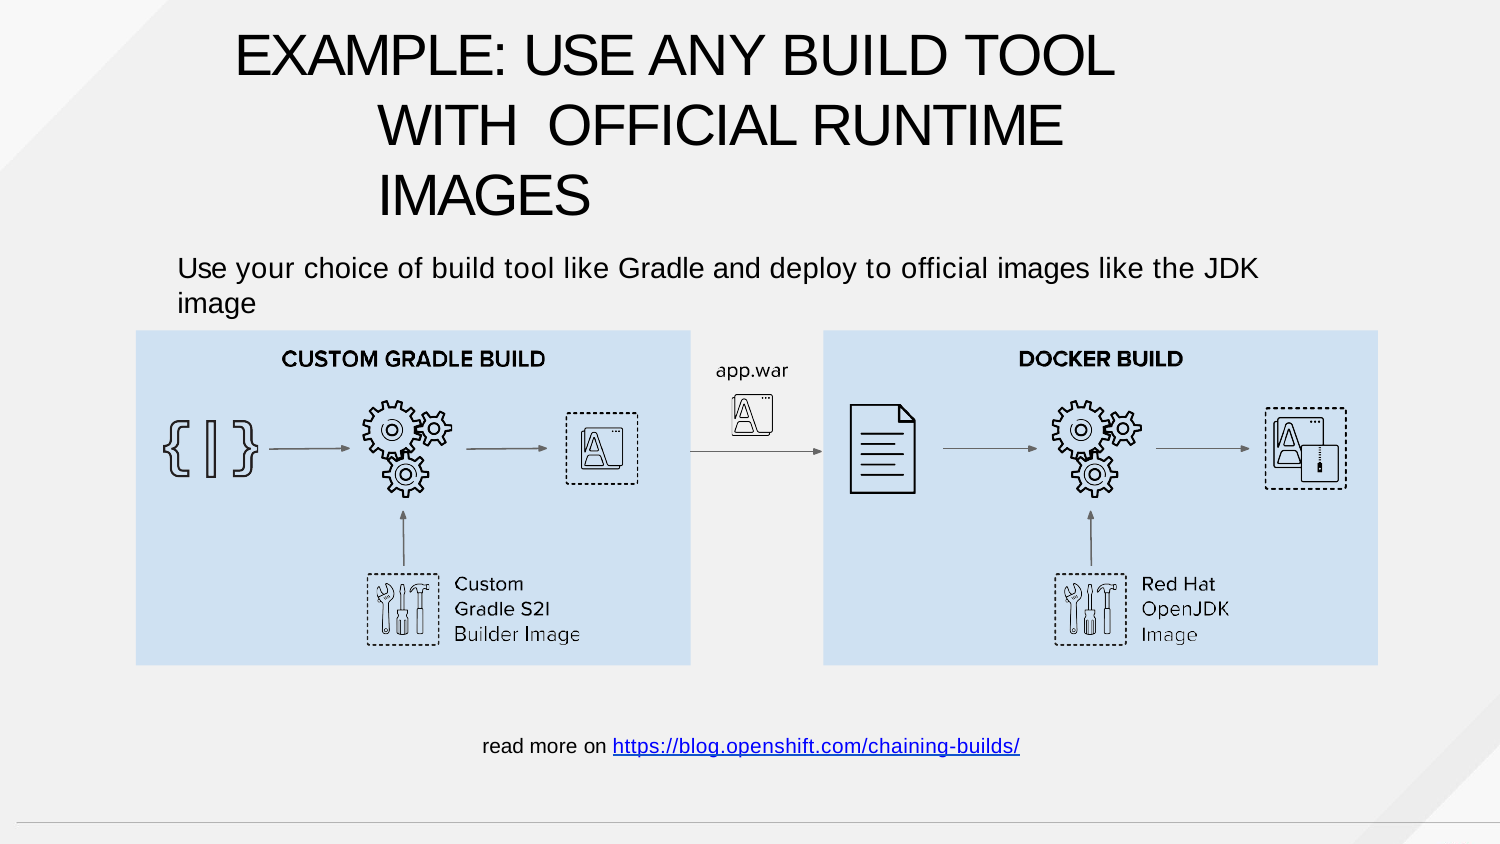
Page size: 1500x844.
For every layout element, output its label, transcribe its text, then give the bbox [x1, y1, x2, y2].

text_box [1142, 601, 1229, 645]
text_box read more on https://blog.openshift.com/chaining-builds/ [480, 730, 1028, 758]
text_box [740, 366, 750, 381]
text_box [1166, 576, 1177, 591]
text_box [813, 448, 821, 455]
text_box [565, 412, 639, 485]
text_box [362, 400, 453, 498]
text_box [849, 404, 916, 494]
text_box [476, 605, 486, 616]
text_box [282, 350, 545, 367]
text_box [480, 580, 489, 591]
text_box [504, 605, 515, 616]
text_box [1019, 350, 1052, 367]
text_box [771, 366, 780, 377]
text_box [1054, 573, 1127, 646]
text_box [731, 394, 773, 436]
text_box [1199, 580, 1208, 591]
text_box [1168, 350, 1183, 367]
text_box [1184, 576, 1197, 591]
text_box [1149, 350, 1154, 367]
text_box [823, 330, 1378, 666]
text_box [1143, 576, 1154, 591]
text_box [1069, 350, 1083, 367]
text_box [1156, 350, 1167, 367]
text_box [163, 420, 259, 478]
text_box [1209, 577, 1216, 591]
text_box [376, 583, 430, 635]
text_box [533, 601, 544, 616]
text_box [1117, 350, 1132, 367]
text_box [1133, 350, 1148, 367]
text_box [1088, 511, 1094, 519]
text_box [508, 580, 523, 591]
text_box [135, 330, 691, 666]
text_box [487, 601, 498, 616]
text_box [716, 366, 725, 377]
text_box [455, 626, 580, 645]
text_box [1241, 446, 1249, 452]
picture [0, 0, 1500, 844]
text_box [728, 366, 738, 381]
text_box [455, 601, 468, 616]
text_box [783, 366, 788, 377]
text_box Use your choice of build tool like Gradle and deploy to official images like the JDK image [175, 247, 1326, 320]
text_box [400, 511, 406, 519]
text_box [1028, 446, 1037, 452]
text_box EXAMPLE: USE ANY BUILD TOOL WITH OFFICIAL RUNTIME IMAGES [232, 15, 1268, 227]
text_box [489, 577, 507, 591]
text_box [539, 445, 547, 452]
text_box [455, 576, 468, 591]
text_box [366, 573, 440, 646]
text_box [1097, 350, 1111, 367]
text_box [470, 605, 476, 616]
text_box [1264, 407, 1347, 490]
text_box [1064, 583, 1117, 635]
text_box [1155, 580, 1165, 591]
text_box [469, 580, 478, 591]
text_box [341, 445, 350, 452]
text_box [755, 366, 770, 377]
text_box [1051, 400, 1142, 498]
text_box [1053, 350, 1068, 367]
text_box [521, 601, 532, 616]
text_box [1084, 350, 1096, 367]
